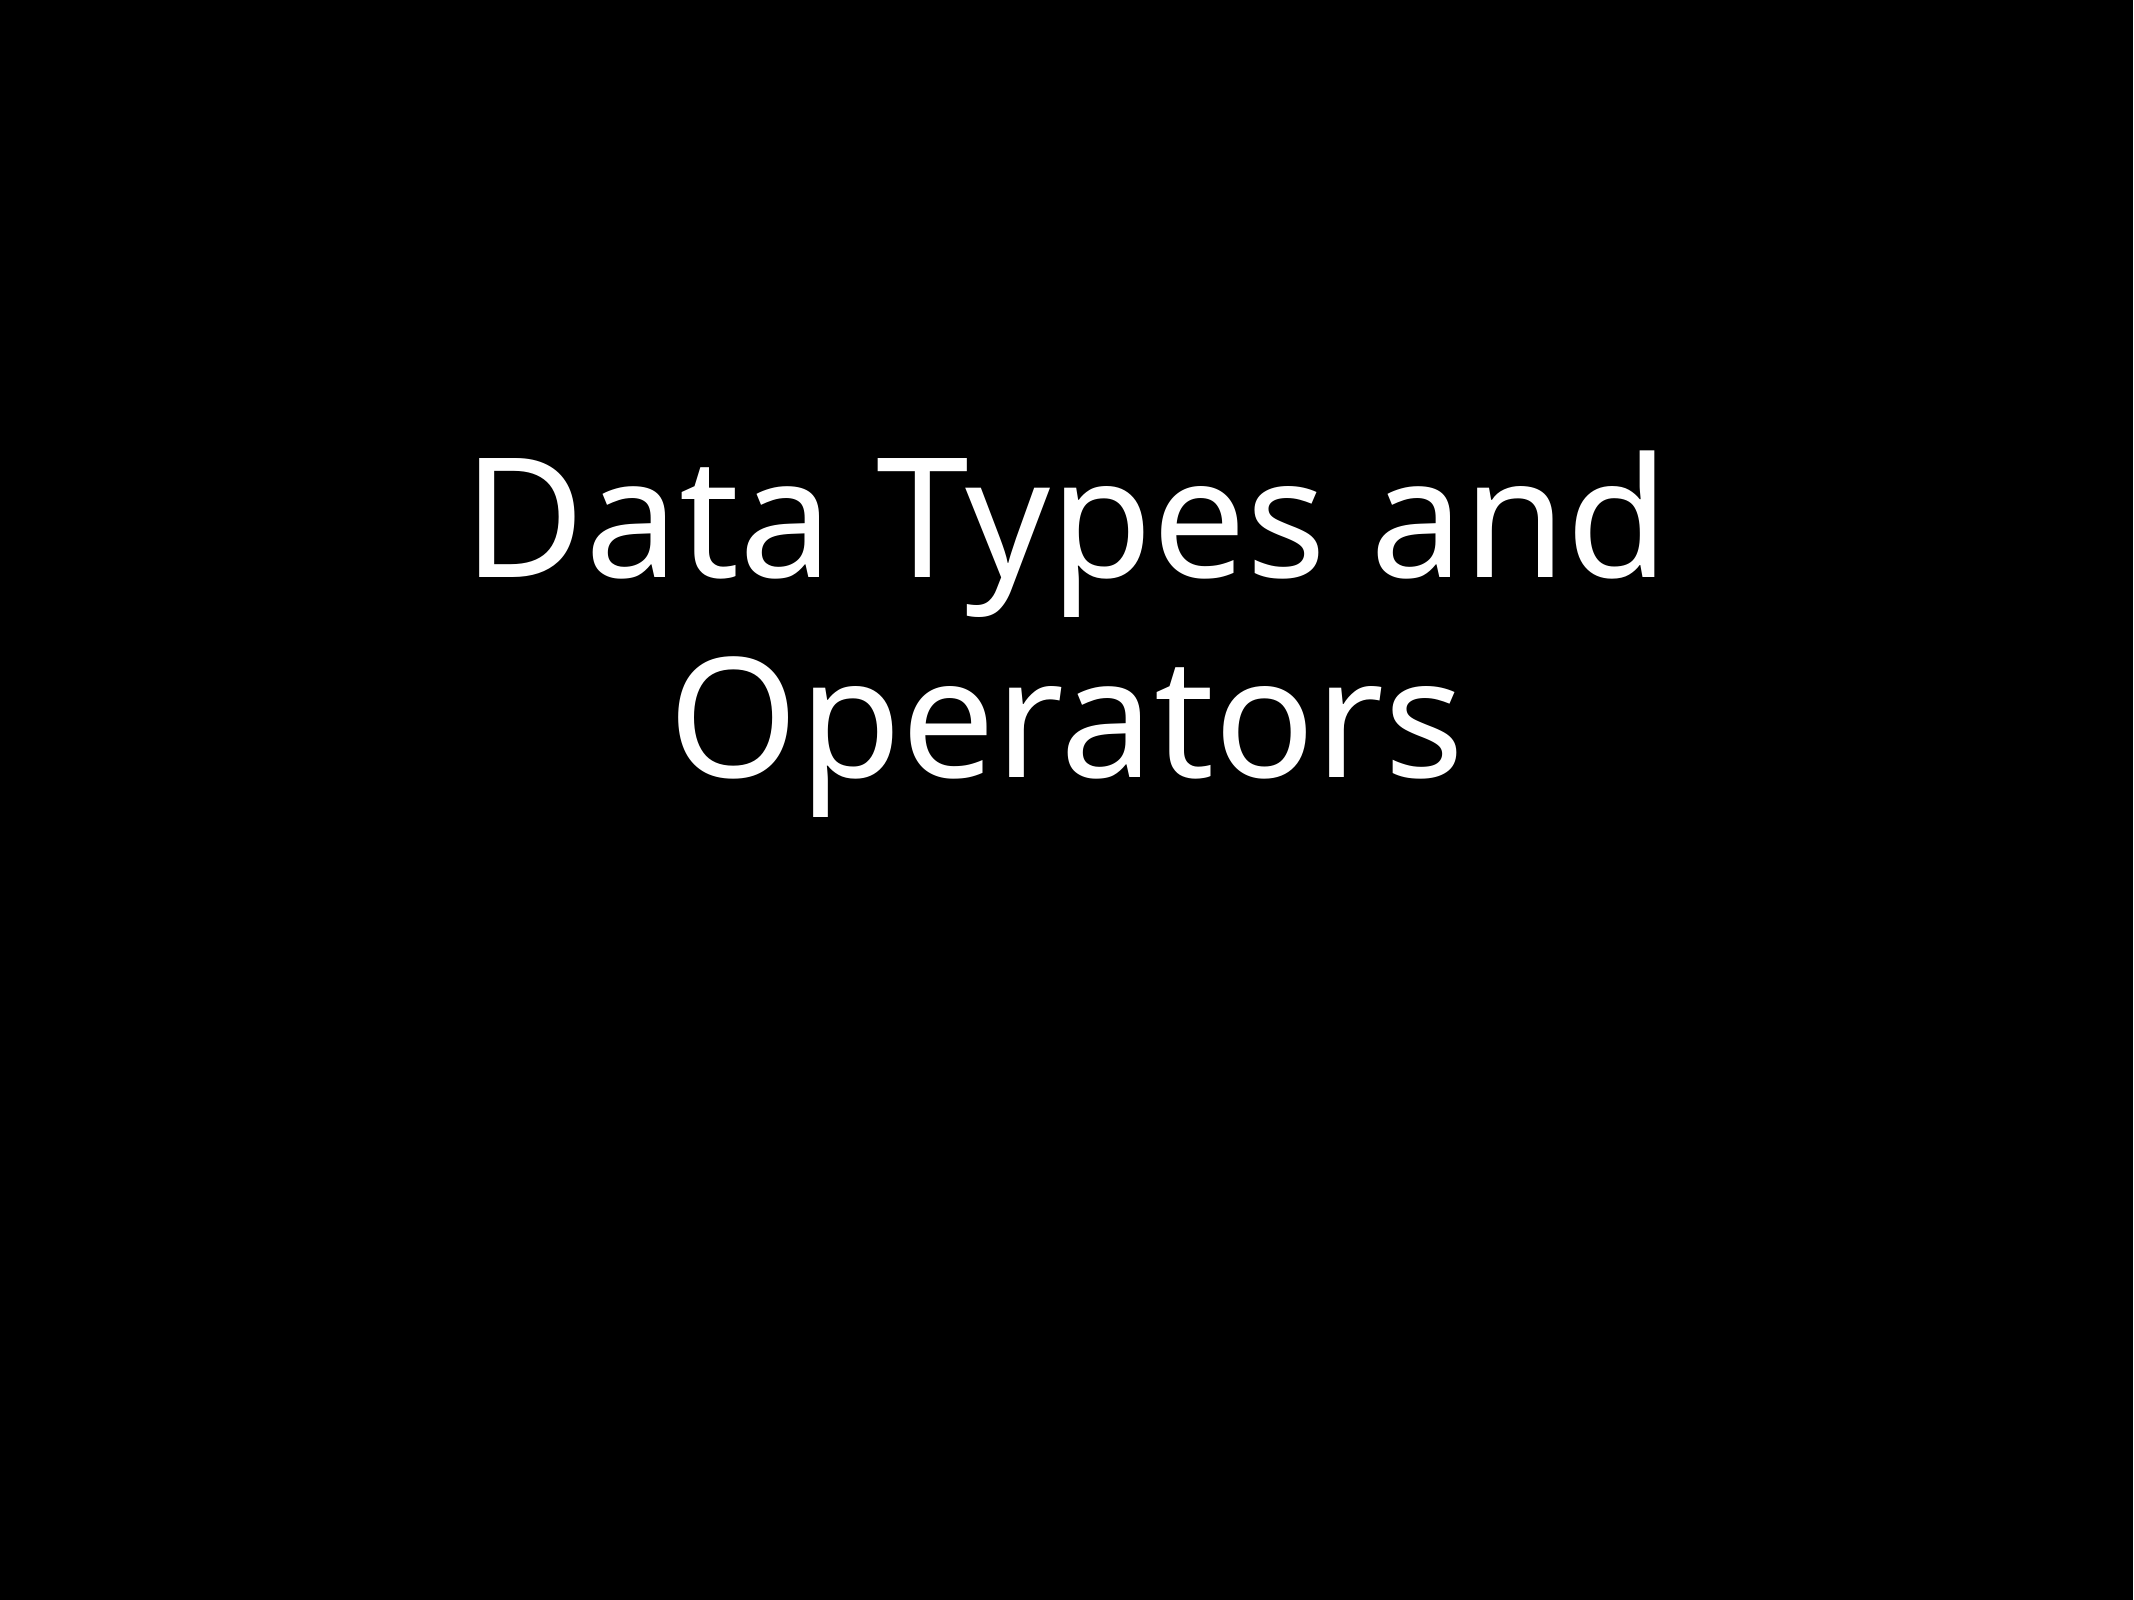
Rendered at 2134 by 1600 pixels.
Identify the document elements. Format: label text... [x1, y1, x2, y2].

title Data Types and Operators [207, 268, 1926, 811]
